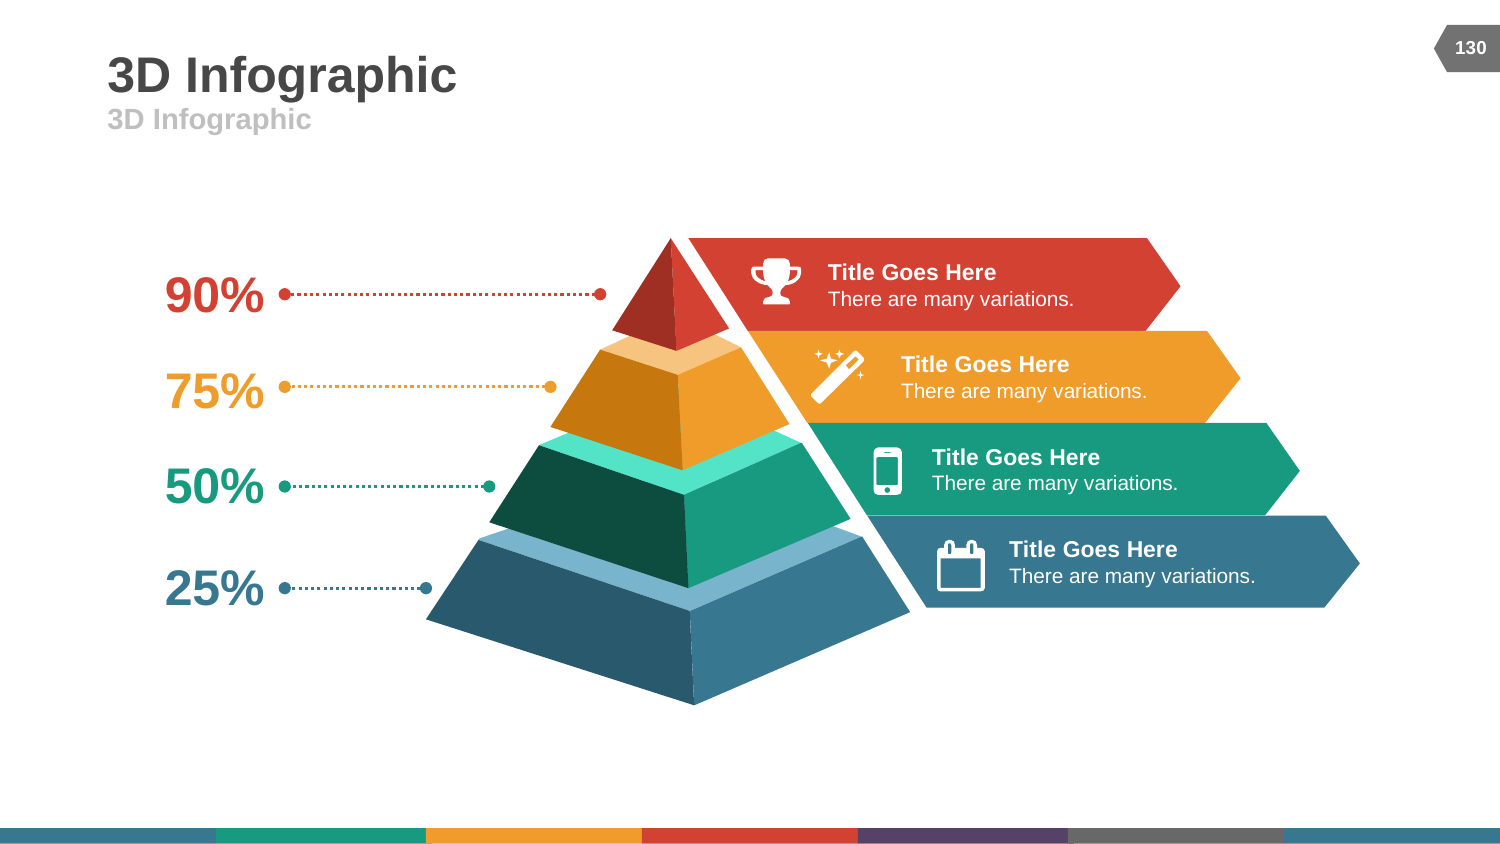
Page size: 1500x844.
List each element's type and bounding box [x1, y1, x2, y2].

text_box [164, 357, 265, 419]
text_box [164, 262, 265, 323]
list [107, 101, 783, 135]
slide_number [1439, 24, 1500, 70]
title [107, 43, 1033, 102]
text_box [164, 453, 265, 514]
text_box [284, 237, 1360, 706]
text_box [280, 384, 291, 394]
text_box [164, 555, 265, 616]
